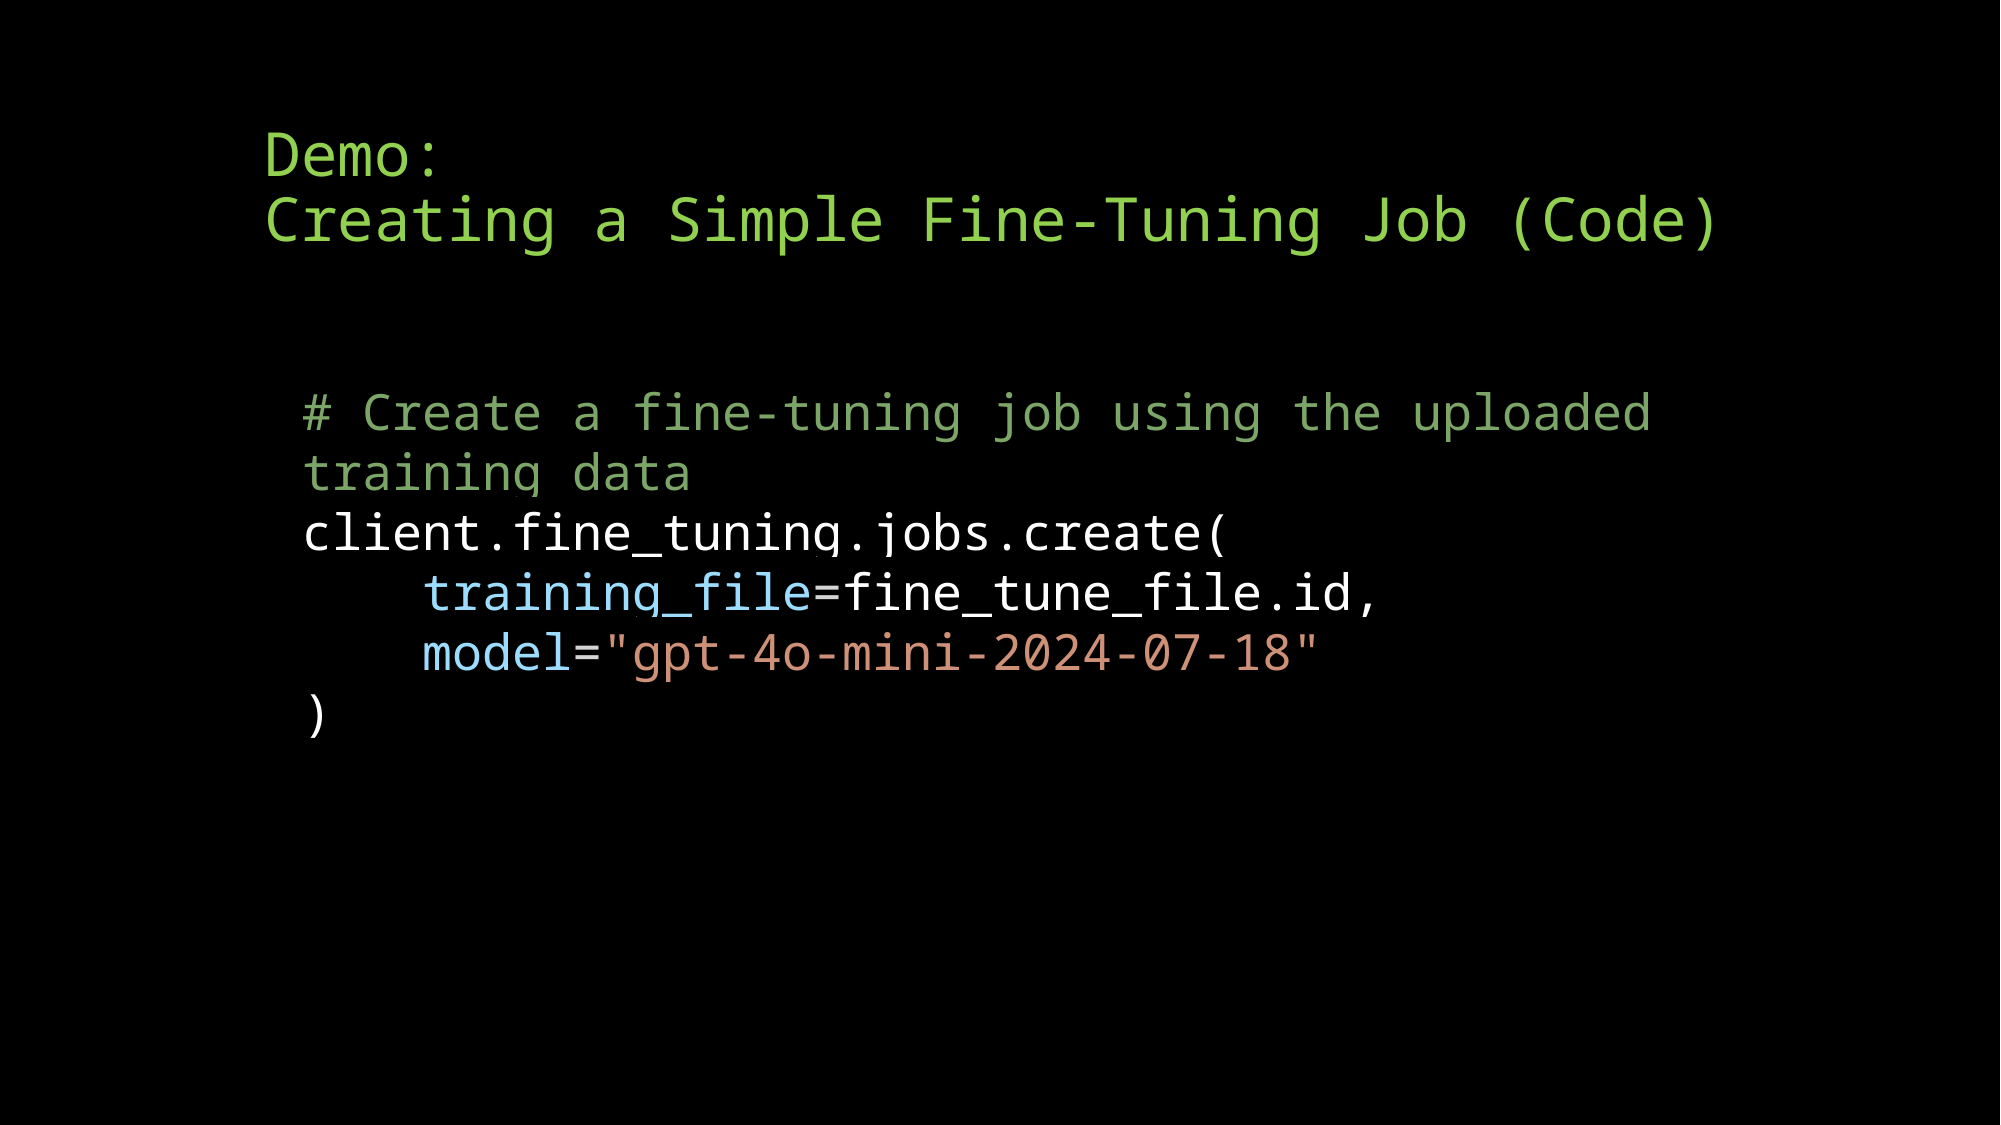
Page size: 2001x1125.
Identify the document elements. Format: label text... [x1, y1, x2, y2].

text_box # Create a fine-tuning job using the uploaded training data client.fine_tuning.jobs.create( training_file=fine_tune_file.id, model="gpt-4o-mini-2024-07-18" ) [287, 373, 1713, 748]
title Demo: Creating a Simple Fine-Tuning Job (Code) [249, 75, 1750, 263]
